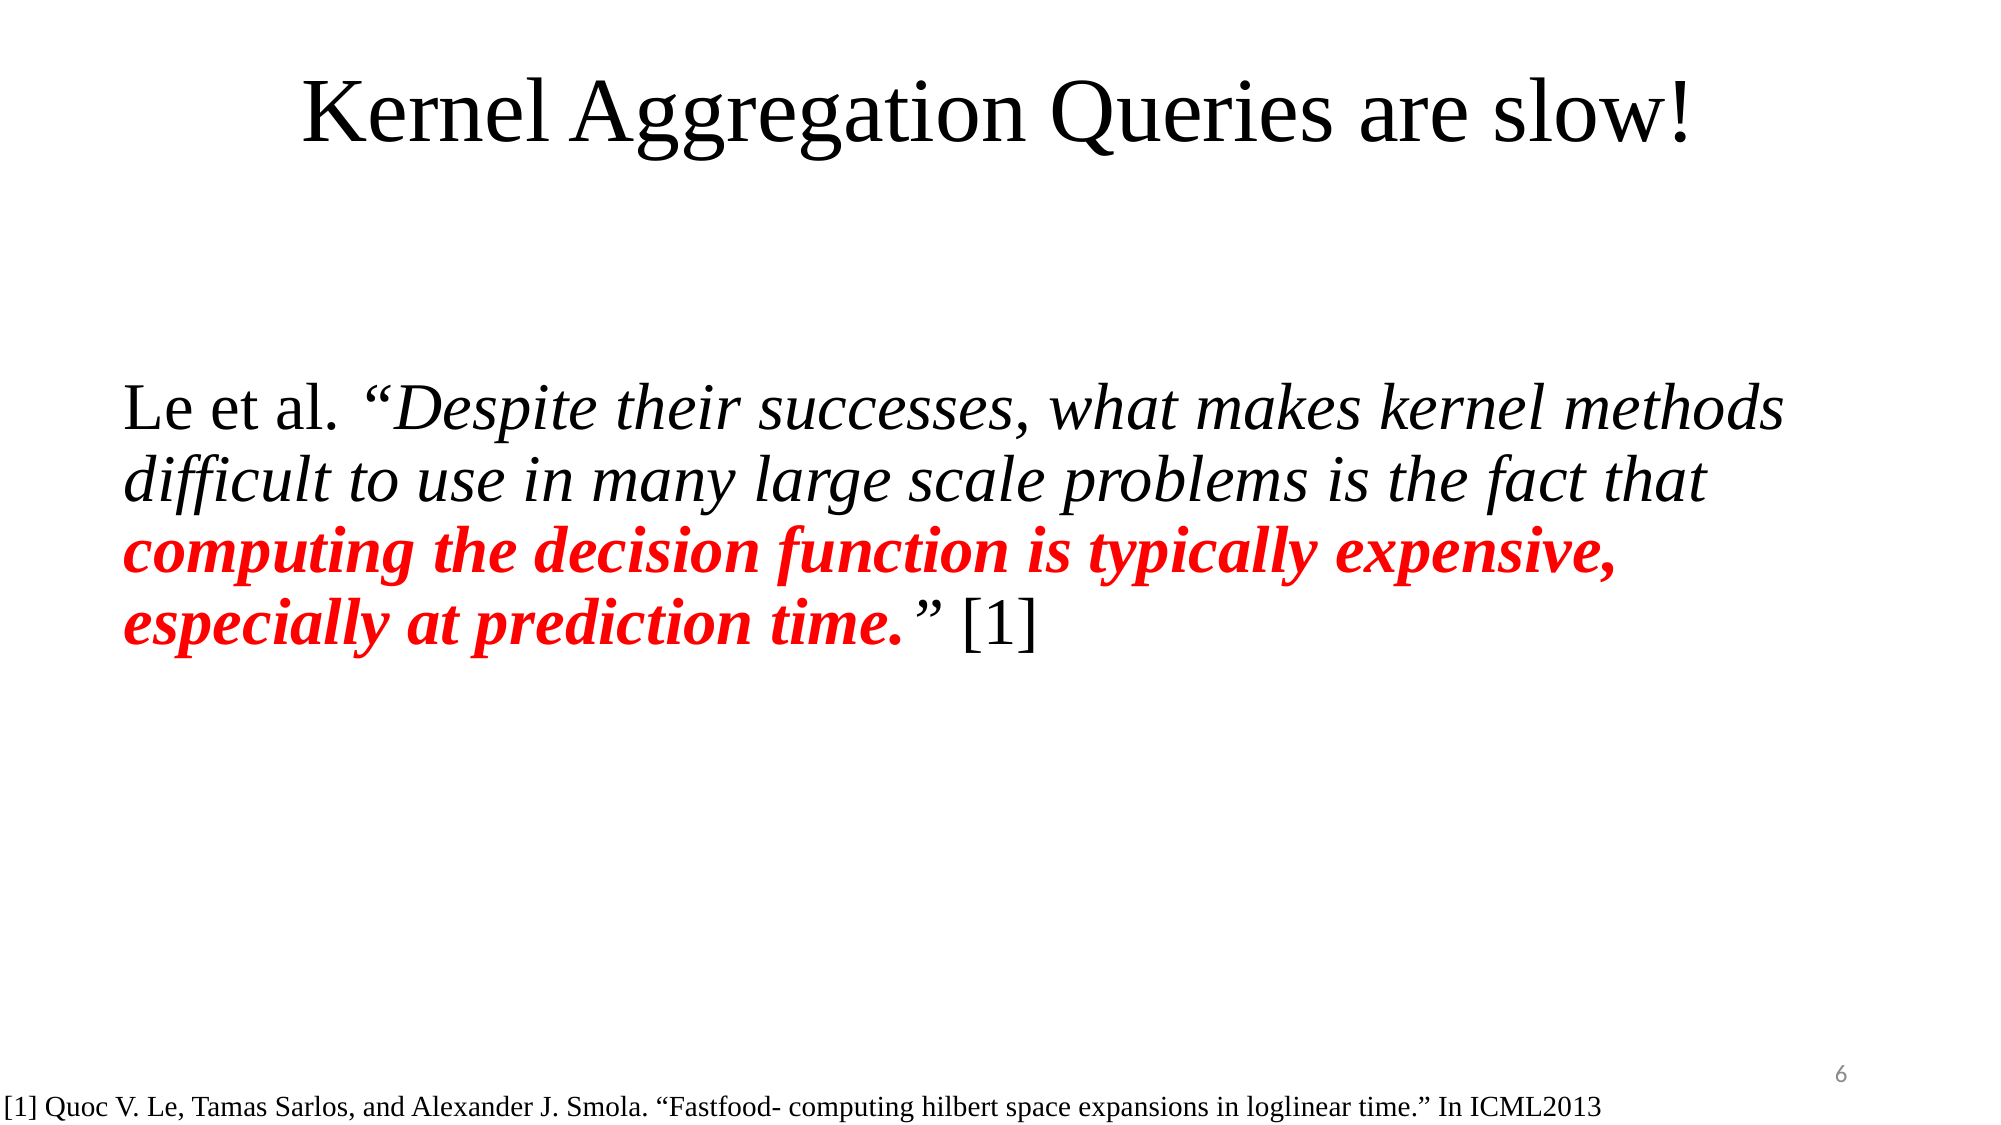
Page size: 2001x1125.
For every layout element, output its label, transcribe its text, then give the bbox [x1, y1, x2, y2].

slide_number 6 [1412, 1042, 1863, 1103]
title Kernel Aggregation Queries are slow! [137, 3, 1863, 221]
text_box [1] Quoc V. Le, Tamas Sarlos, and Alexander J. Smola. “Fastfood- computing hilbert space expansions in loglinear time.” In ICML2013 [0, 1080, 1989, 1125]
list Le et al. “Despite their successes, what makes kernel methods difficult to use in many large scale problems is the fact that computing the decision function is typically expensive, especially at prediction time.” [1] [108, 364, 1892, 712]
